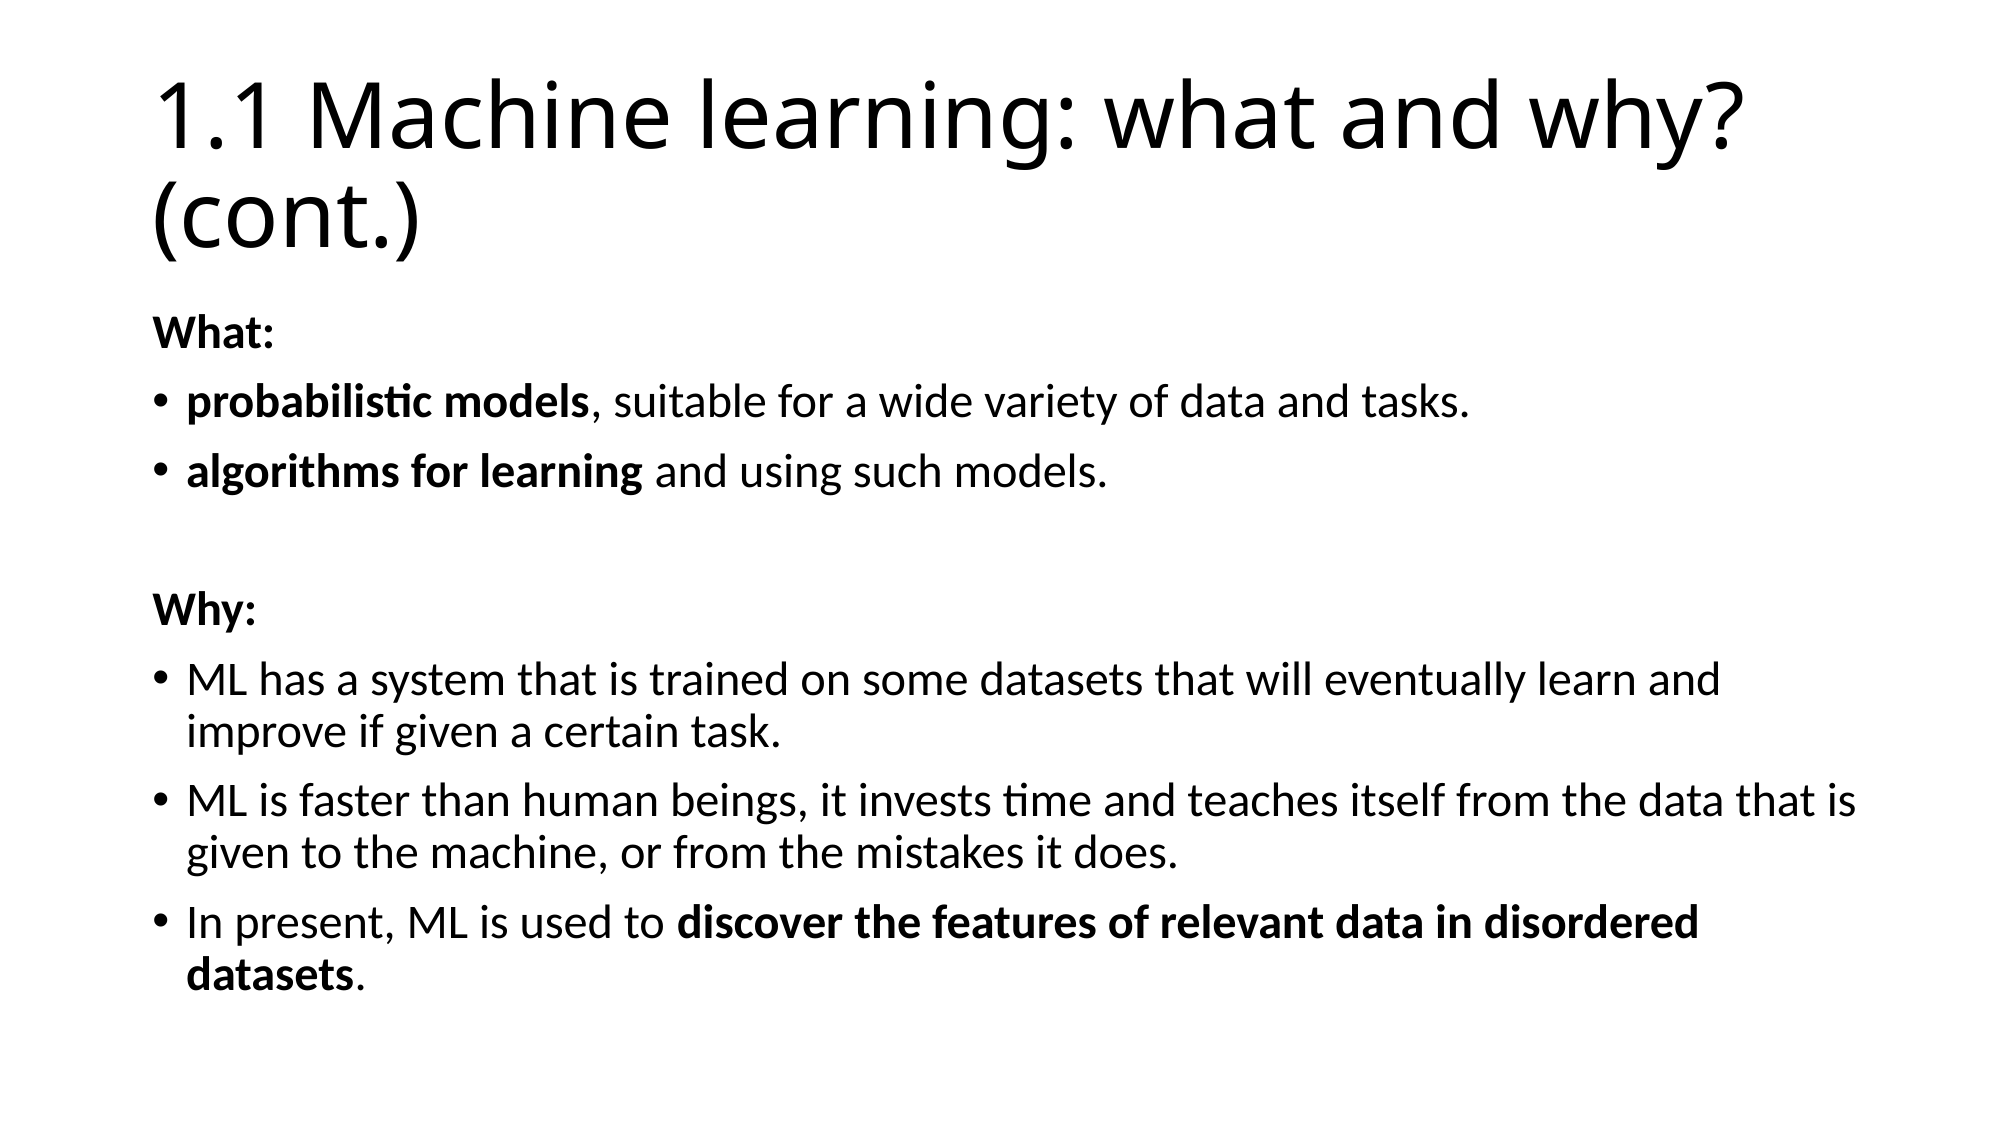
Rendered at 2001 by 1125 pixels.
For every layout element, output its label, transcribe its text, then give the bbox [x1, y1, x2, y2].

title 1.1 Machine learning: what and why? (cont.) [137, 59, 1863, 278]
list What: probabilistic models, suitable for a wide variety of data and tasks. algorithms for learning and using such models. Why: ML has a system that is trained on some datasets that will eventually learn and improve if given a certain task. ML is faster than human beings, it invests time and teaches itself from the data that is given to the machine, or from the mistakes it does. In present, ML is used to discover the features of relevant data in disordered datasets. [137, 299, 1900, 1014]
